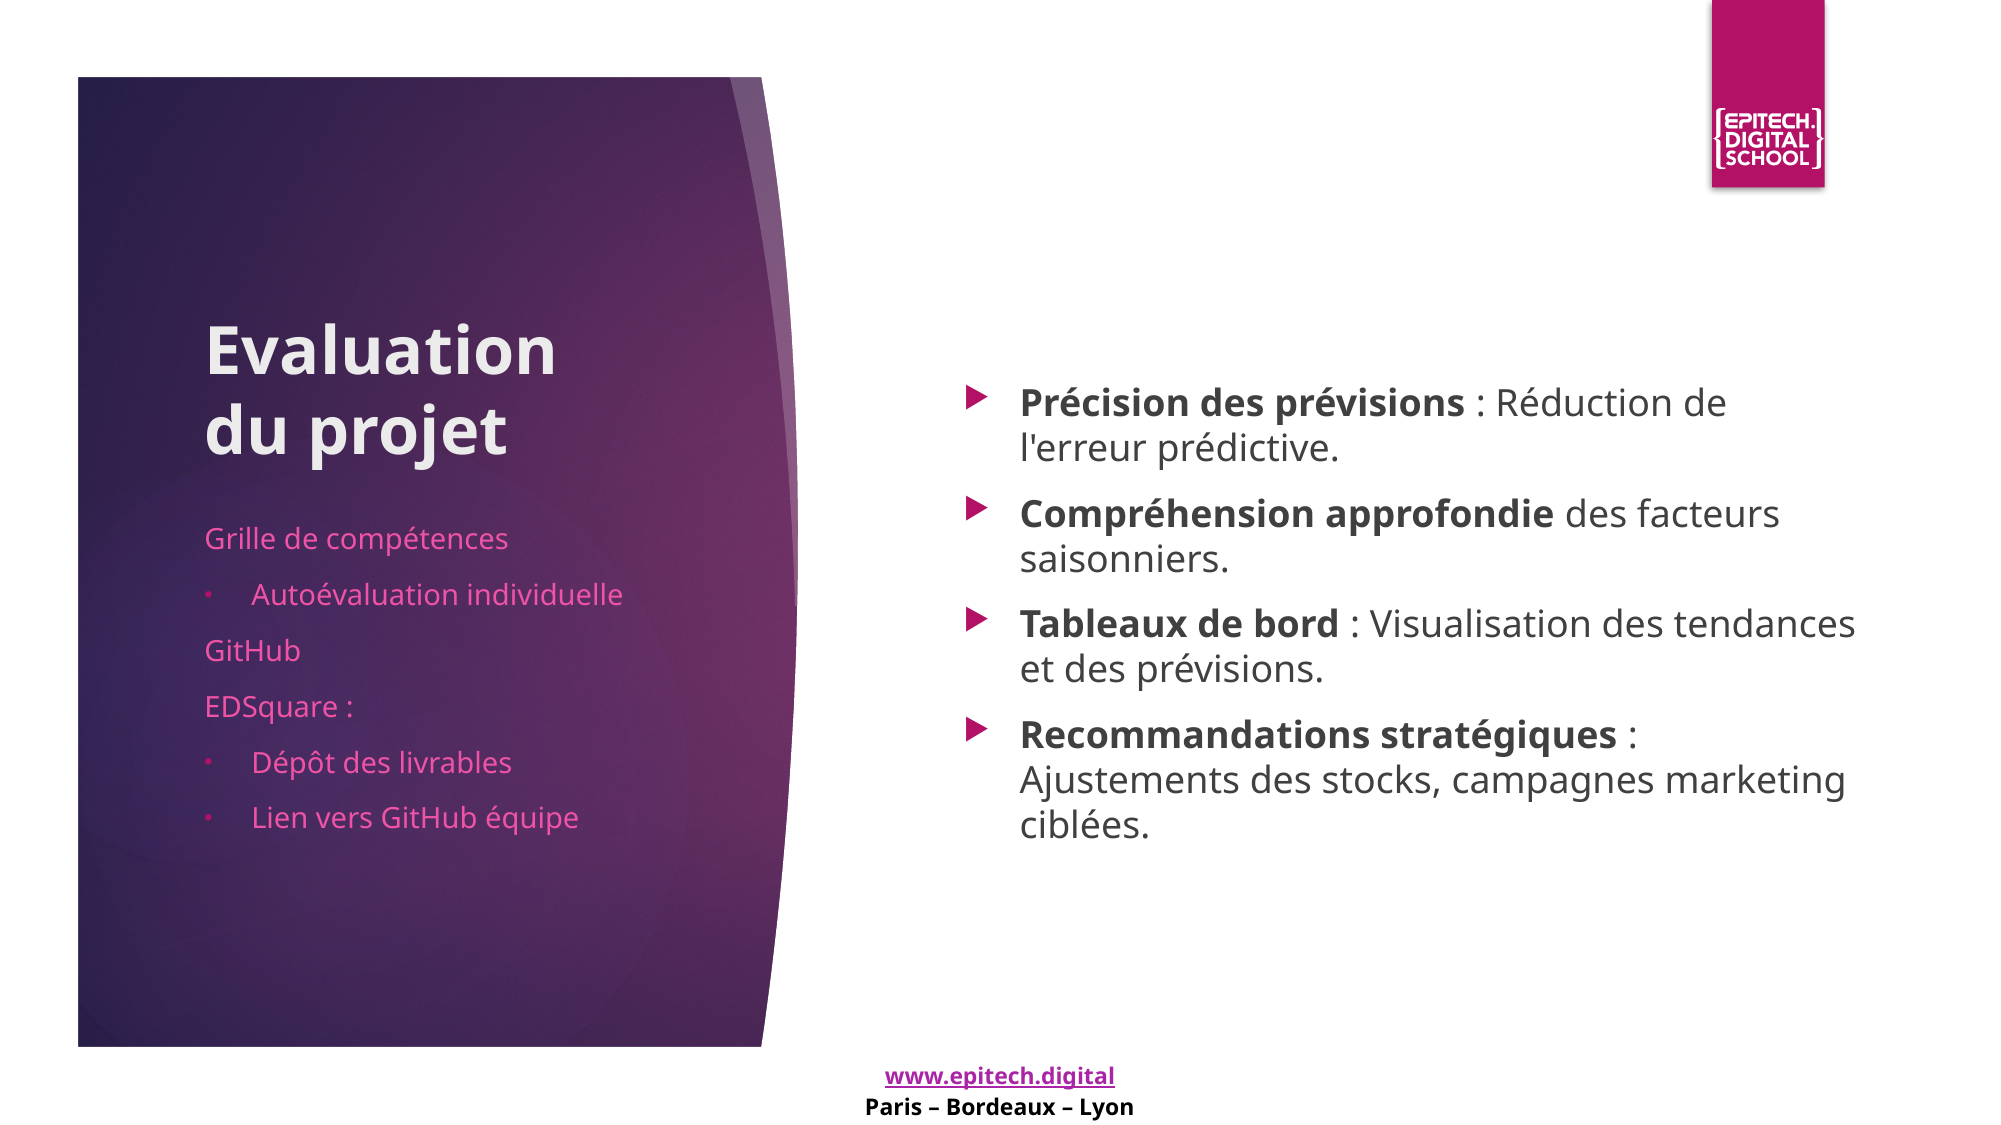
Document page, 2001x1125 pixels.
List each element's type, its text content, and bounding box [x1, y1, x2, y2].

list Précision des prévisions : Réduction de l'erreur prédictive. Compréhension approfondie des facteurs saisonniers. Tableaux de bord : Visualisation des tendances et des prévisions. Recommandations stratégiques : Ajustements des stocks, campagnes marketing ciblées. [948, 237, 1878, 988]
title Evaluation du projet [189, 212, 648, 475]
list Grille de compétences Autoévaluation individuelle GitHub EDSquare : Dépôt des livrables Lien vers GitHub équipe [189, 513, 648, 989]
text_box www.epitech.digital Paris – Bordeaux – Lyon [850, 1054, 1150, 1125]
picture [1711, 108, 1825, 169]
